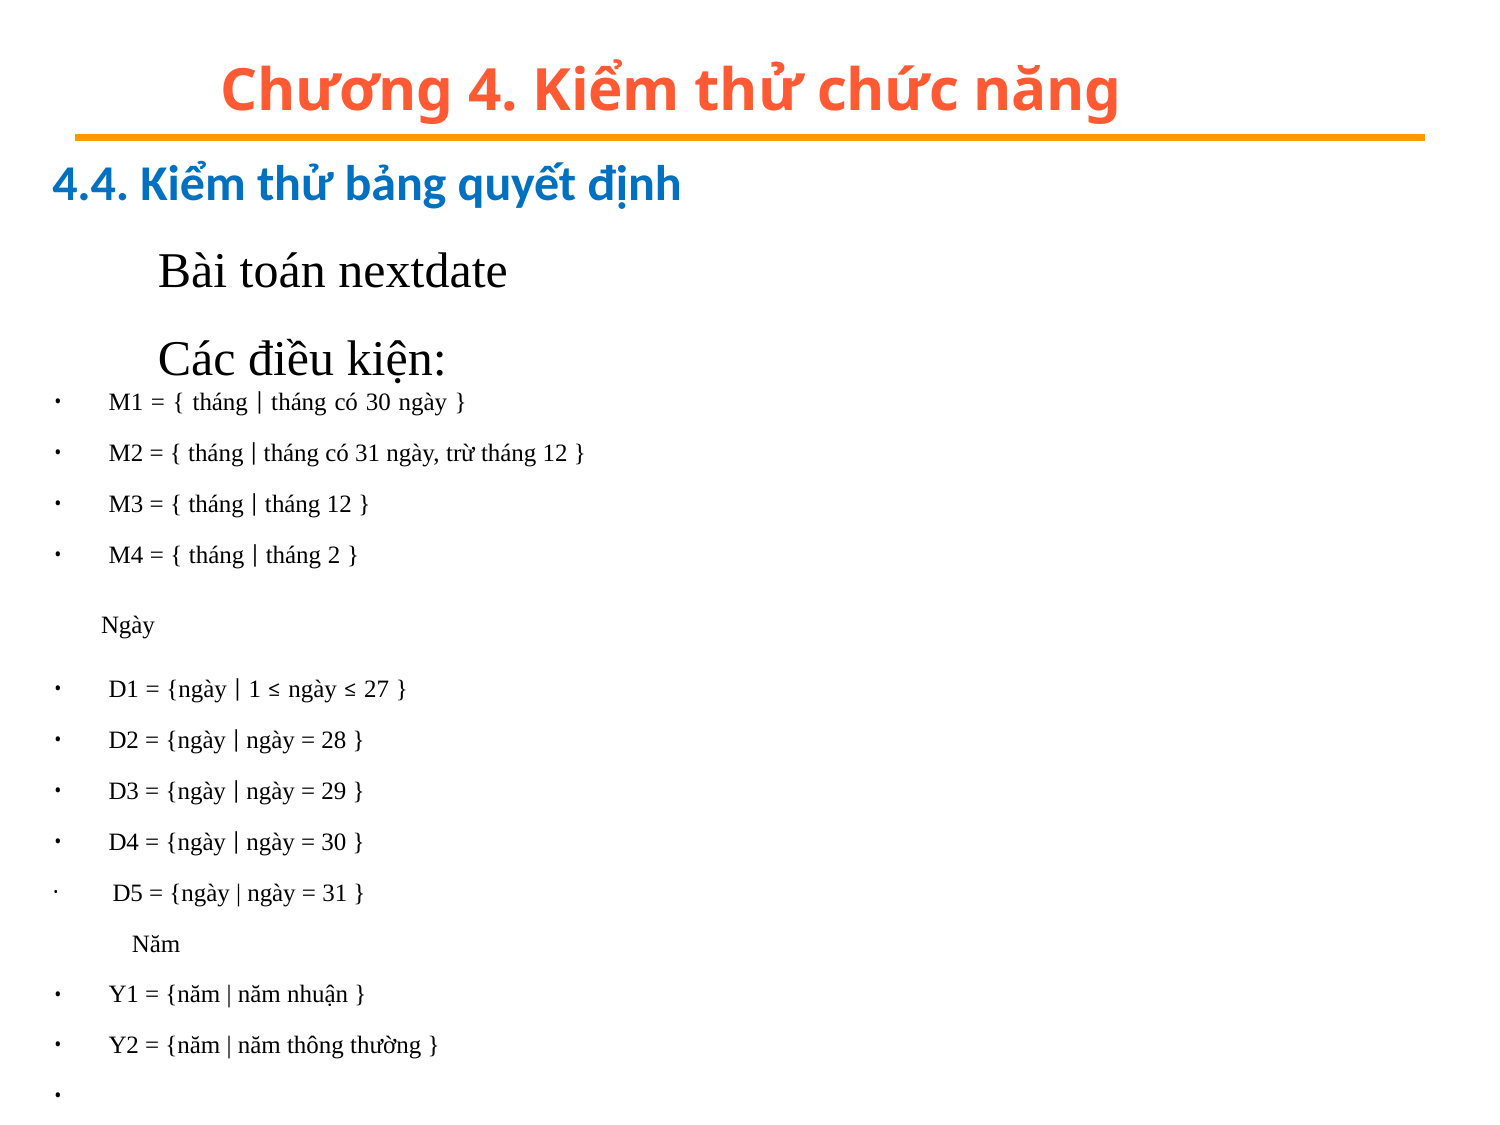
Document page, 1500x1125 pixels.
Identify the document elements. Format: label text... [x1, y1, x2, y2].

title Chương 4. Kiểm thử chức năng [87, 50, 1463, 240]
text_box 4.4. Kiểm thử bảng quyết định Bài toán nextdate Các điều kiện: M1 = { tháng | tháng có 30 ngày } M2 = { tháng | tháng có 31 ngày, trừ tháng 12 } M3 = { tháng | tháng 12 } M4 = { tháng | tháng 2 } Ngày D1 = {ngày | 1 ≤ ngày ≤ 27 } D2 = {ngày | ngày = 28 } D3 = {ngày | ngày = 29 } D4 = {ngày | ngày = 30 } D5 = {ngày | ngày = 31 } Năm Y1 = {năm | năm nhuận } Y2 = {năm | năm thông thường } [37, 112, 1413, 1118]
